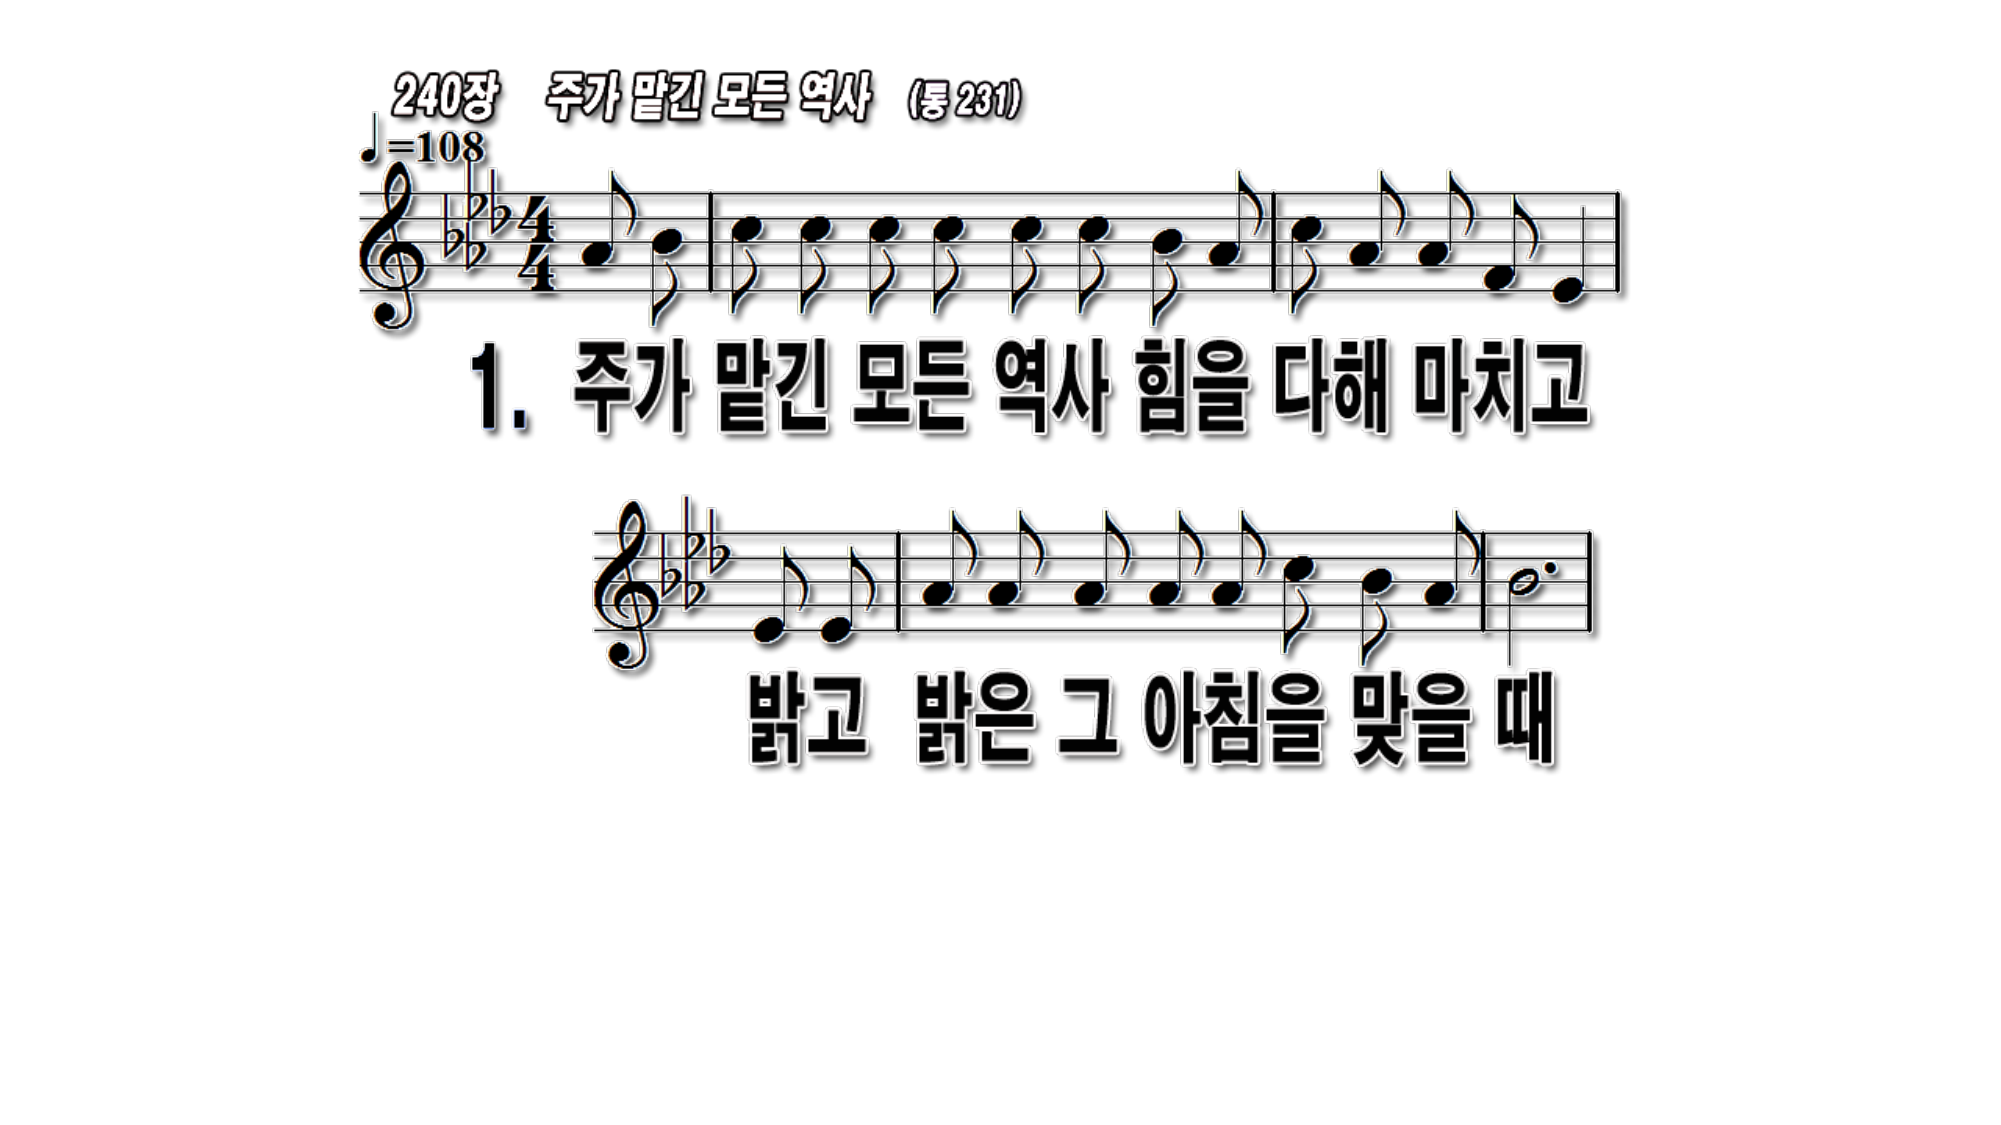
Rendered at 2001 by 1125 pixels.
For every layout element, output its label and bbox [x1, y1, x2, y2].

picture [249, 0, 1750, 835]
